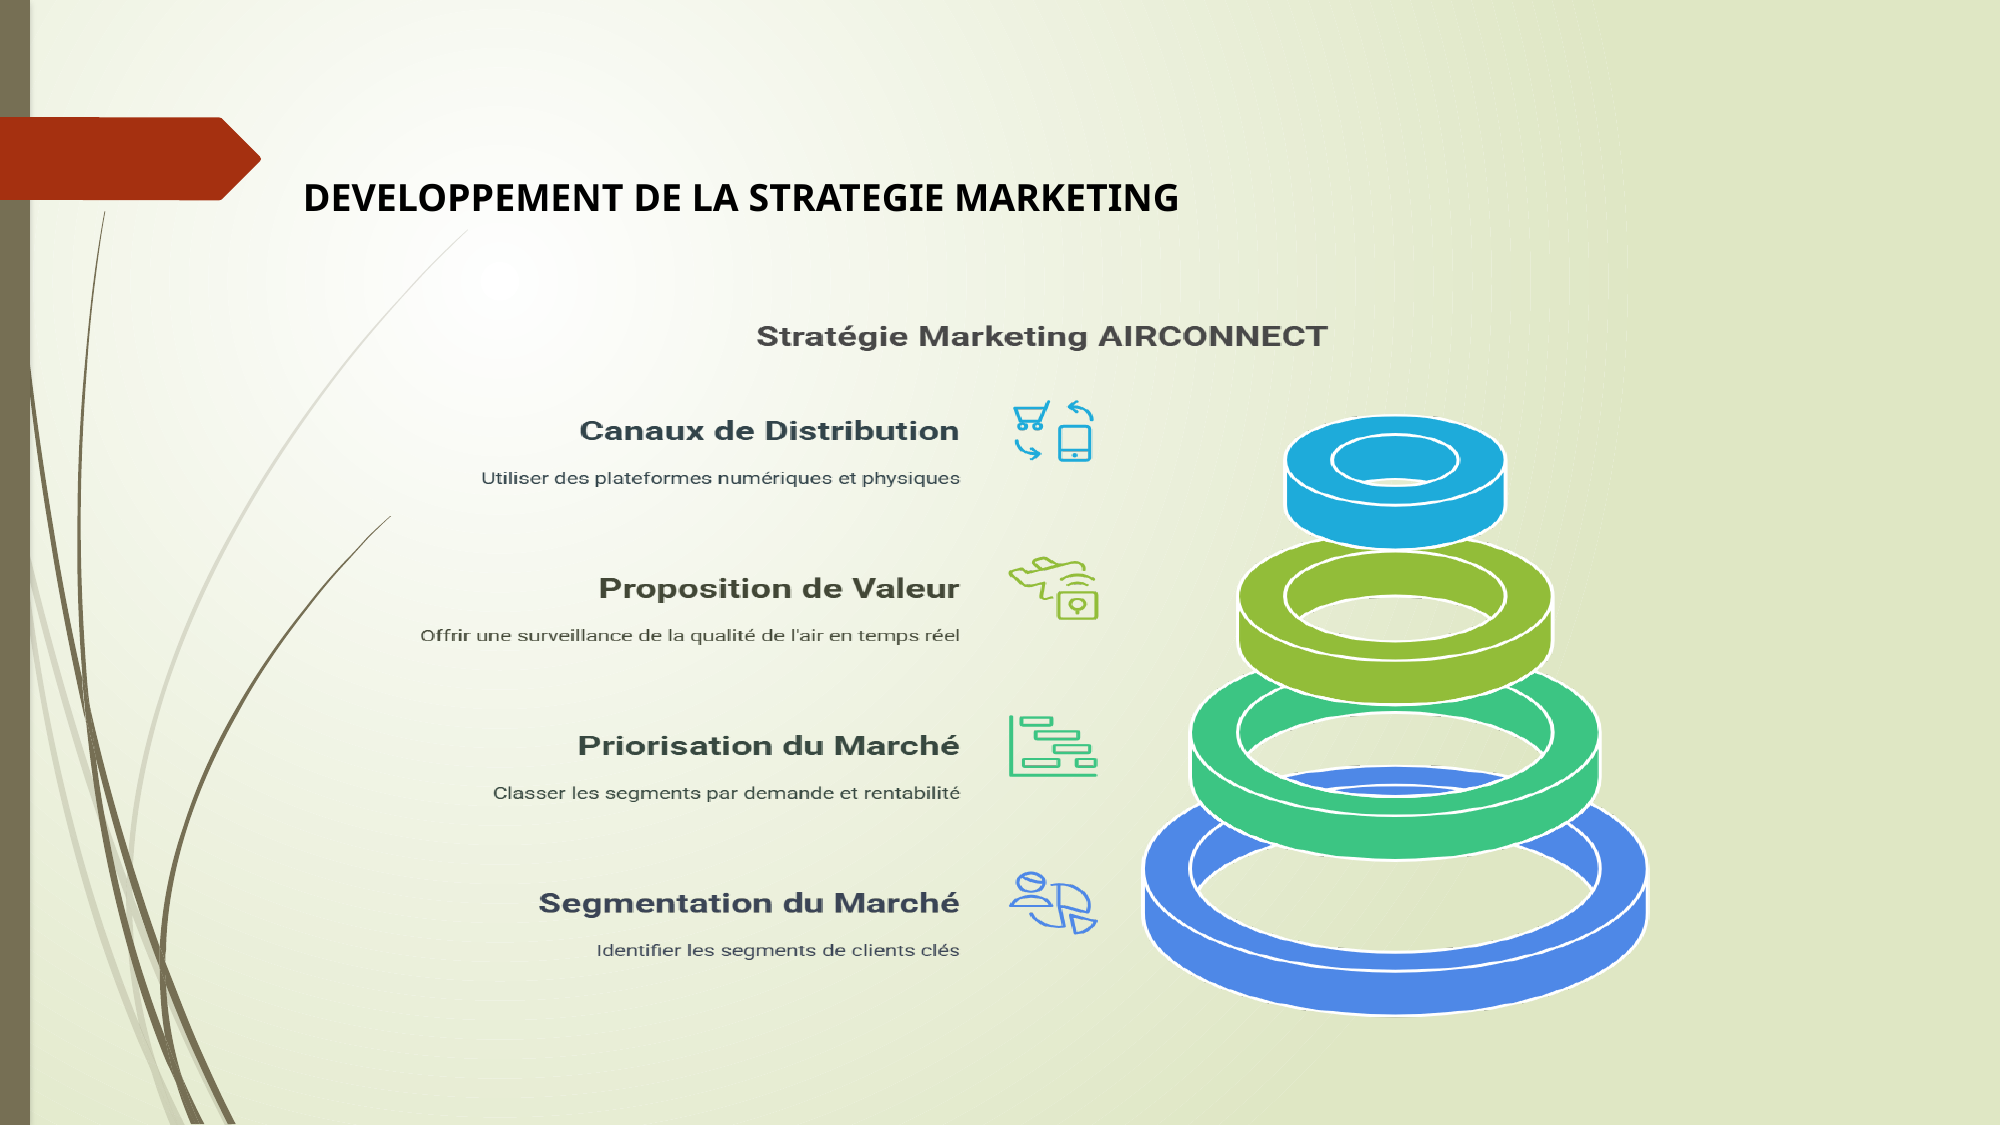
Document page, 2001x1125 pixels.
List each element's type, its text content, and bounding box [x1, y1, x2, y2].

text_box DEVELOPPEMENT DE LA STRATEGIE MARKETING [288, 166, 1333, 227]
picture [357, 256, 1695, 1080]
